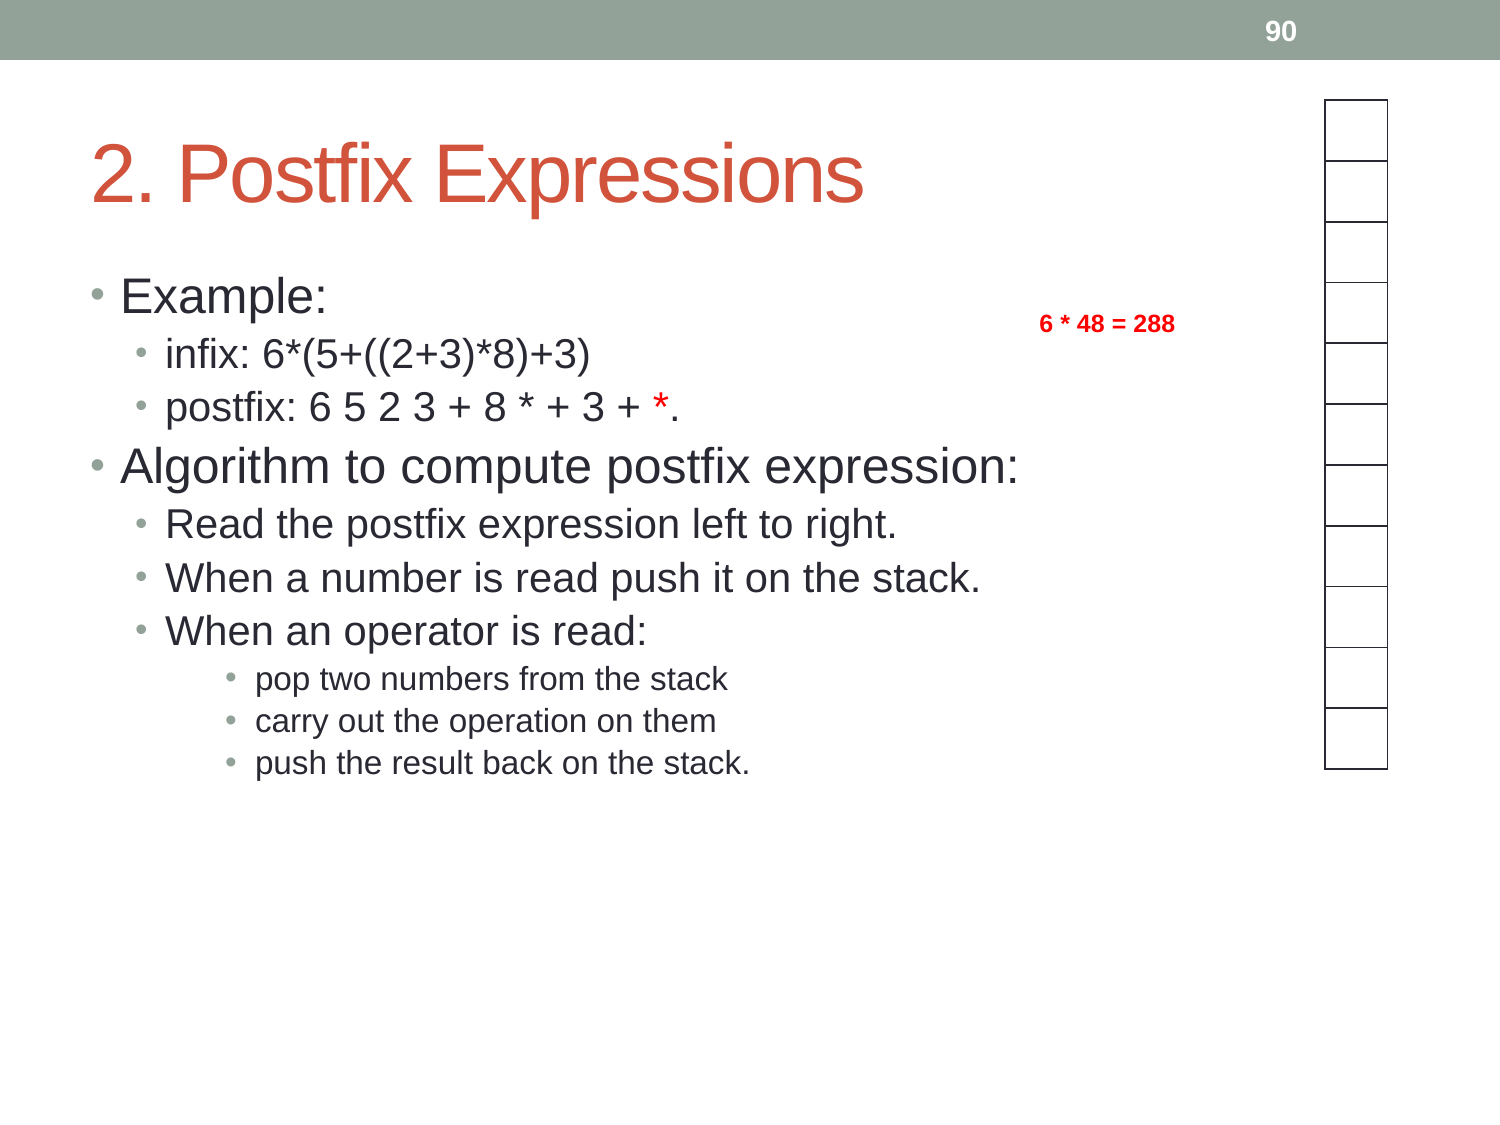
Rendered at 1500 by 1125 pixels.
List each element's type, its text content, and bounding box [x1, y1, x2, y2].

slide_number 90 [1250, 3, 1425, 57]
table_cell [1326, 648, 1387, 707]
table_cell [1326, 162, 1387, 221]
list Example: infix: 6*(5+((2+3)*8)+3) postfix: 6 5 2 3 + 8 * + 3 + *. Algorithm to compute postfix expression: Read the postfix expression left to right. When a number is read push it on the stack. When an operator is read: pop two numbers from the stack carry out the operation on them push the result back on the stack. [75, 262, 1425, 1063]
table_cell [1326, 283, 1387, 342]
table_cell [1326, 344, 1387, 403]
table_cell [1326, 223, 1387, 282]
table_cell [1326, 587, 1387, 647]
table_cell [1326, 405, 1387, 464]
text_box 6 * 48 = 288 [1024, 299, 1191, 345]
title 2. Postfix Expressions [75, 87, 1425, 250]
table_cell [1326, 466, 1387, 525]
table_cell [1326, 527, 1387, 586]
table_header [1326, 101, 1387, 160]
table_cell [1326, 709, 1387, 768]
